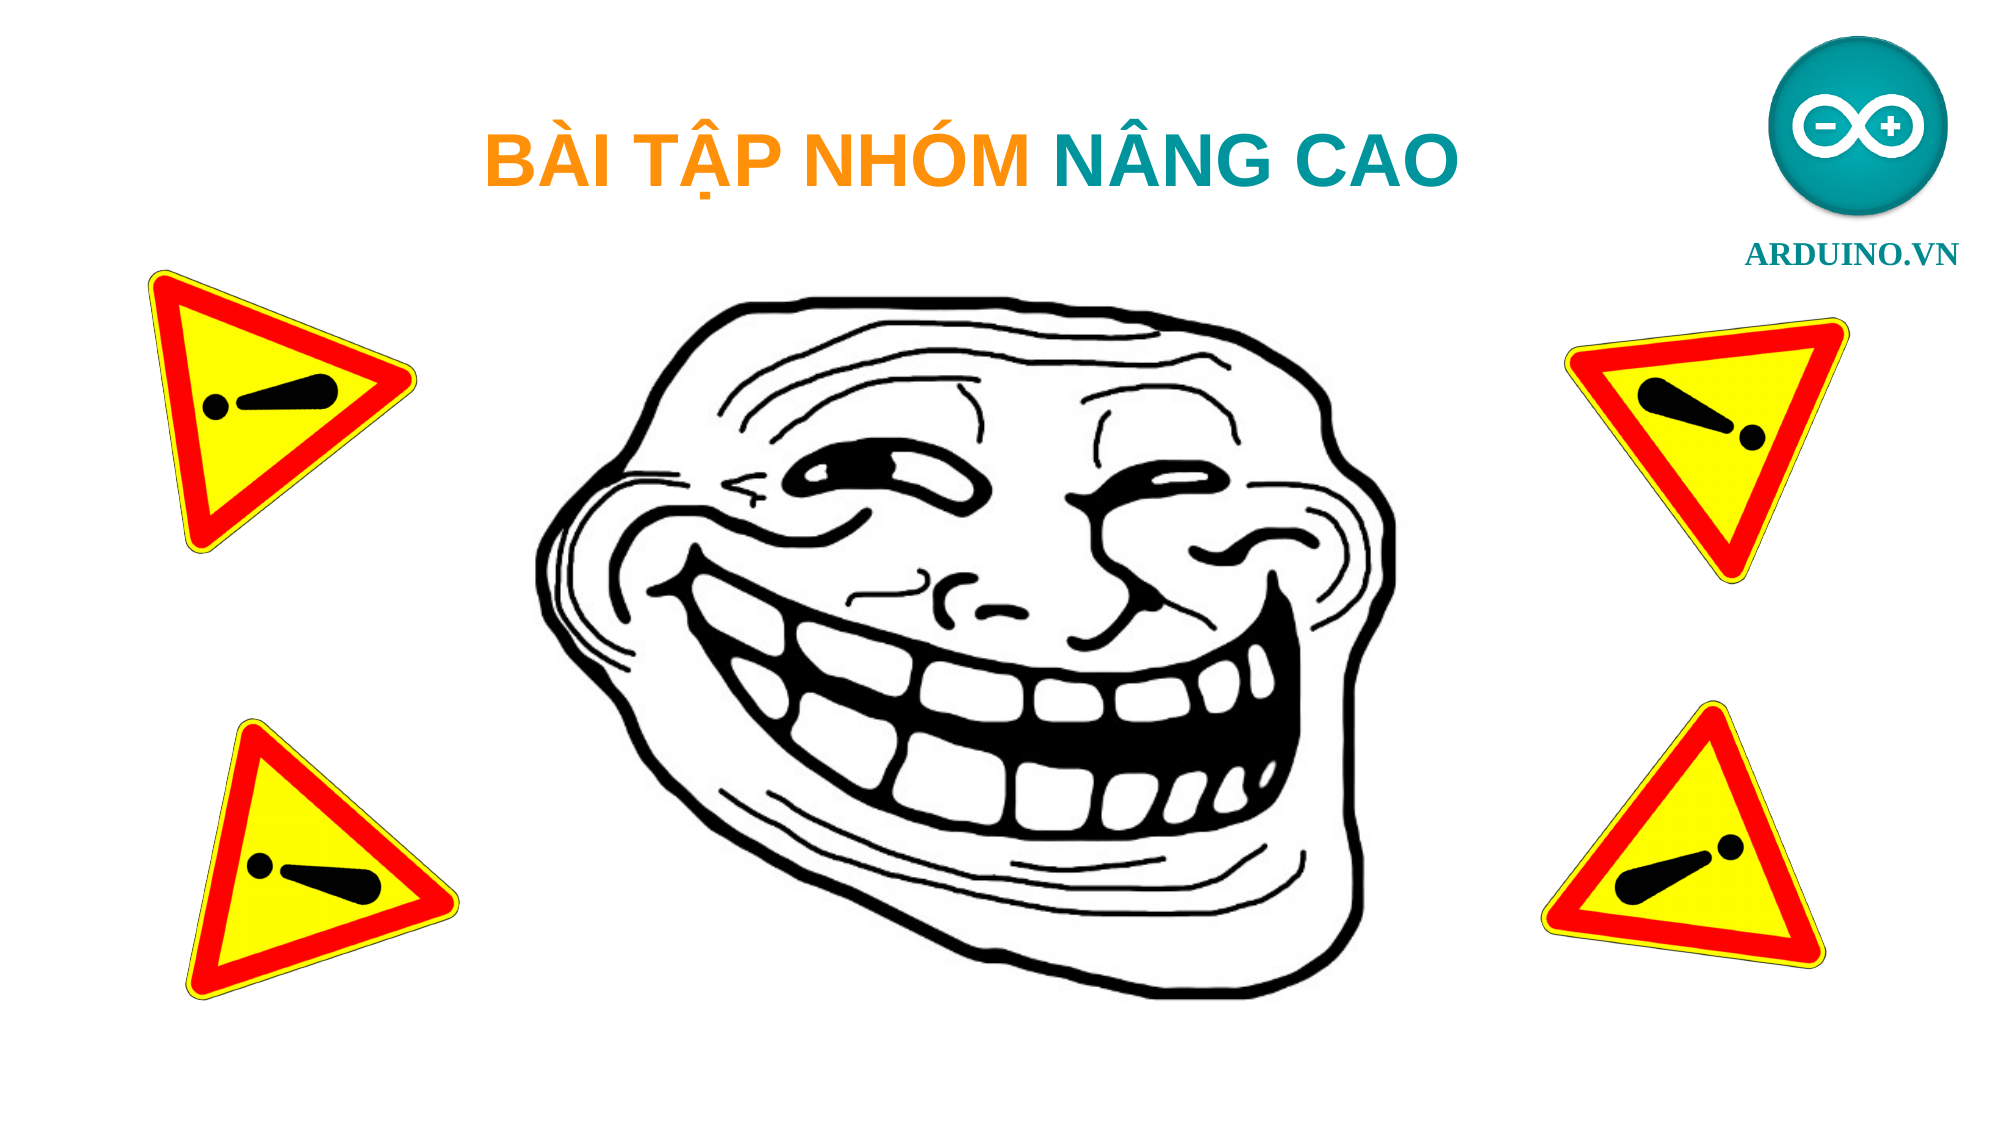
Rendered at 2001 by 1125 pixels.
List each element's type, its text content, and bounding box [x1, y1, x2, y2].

picture [1760, 29, 1956, 225]
text_box Bài tập nhóm nâng cao [132, 75, 1833, 338]
text_box ARDUINO.VN [1833, 224, 2000, 280]
picture [146, 225, 1854, 1056]
